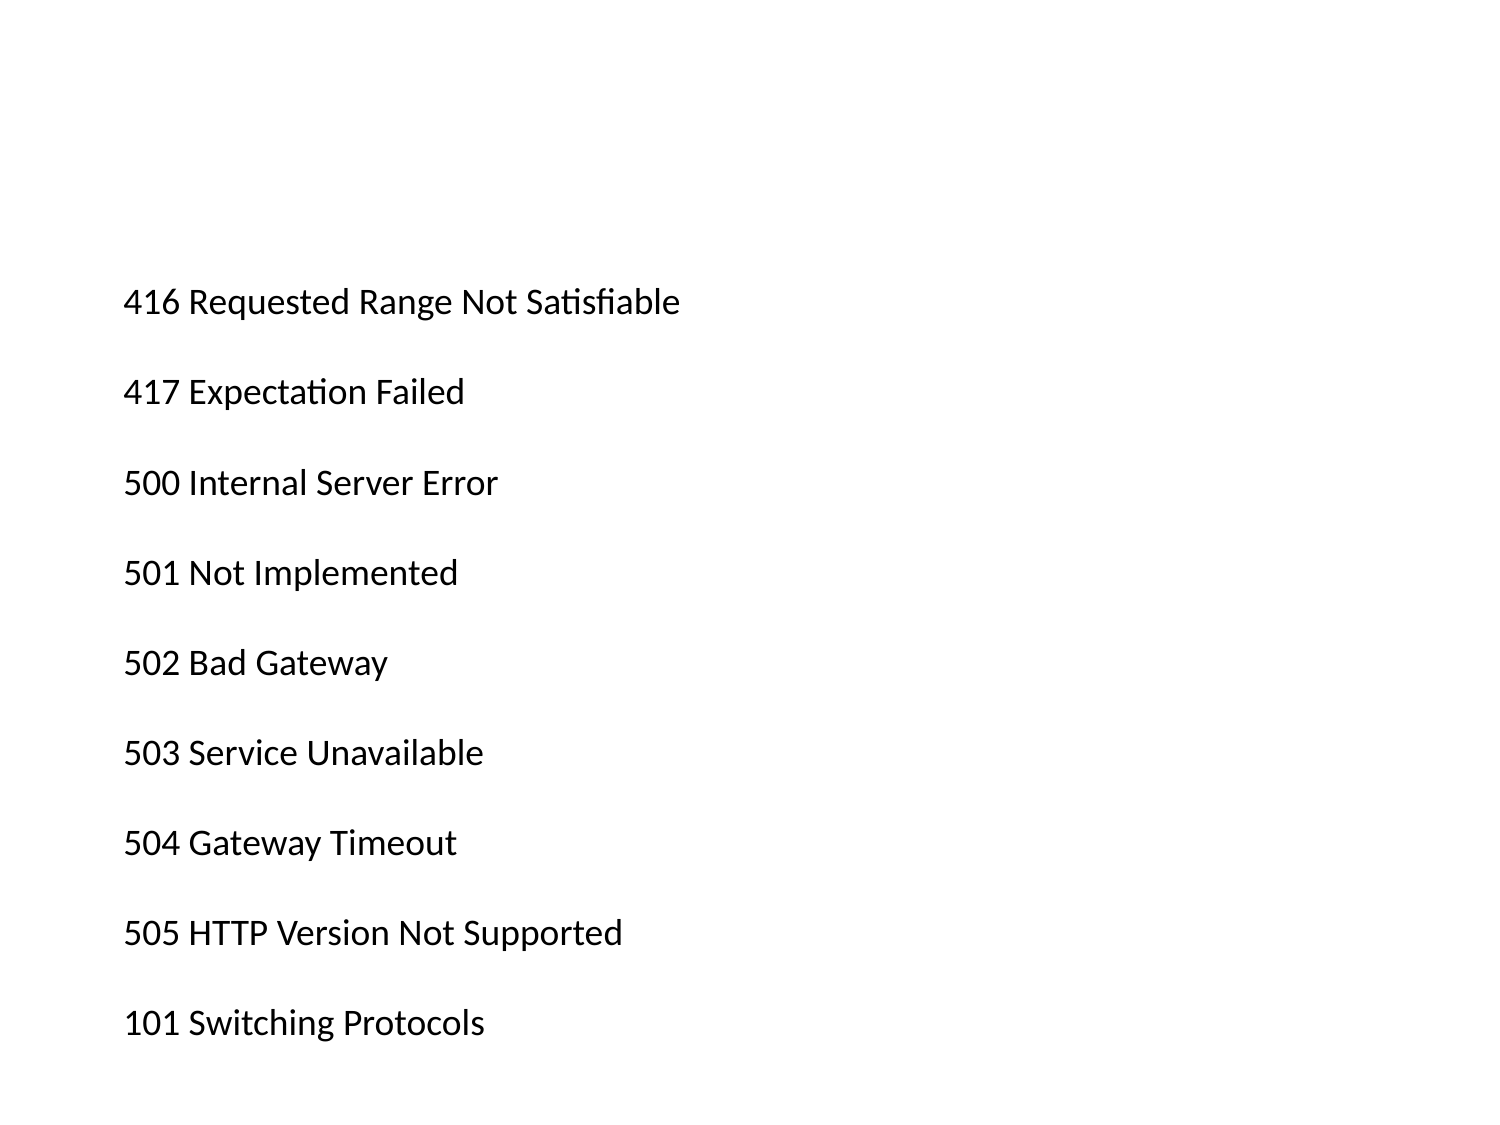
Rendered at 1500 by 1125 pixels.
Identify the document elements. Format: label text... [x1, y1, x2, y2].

list 416 Requested Range Not Satisfiable 417 Expectation Failed 500 Internal Server Error 501 Not Implemented 502 Bad Gateway 503 Service Unavailable 504 Gateway Timeout 505 HTTP Version Not Supported 101 Switching Protocols [75, 262, 1425, 1005]
